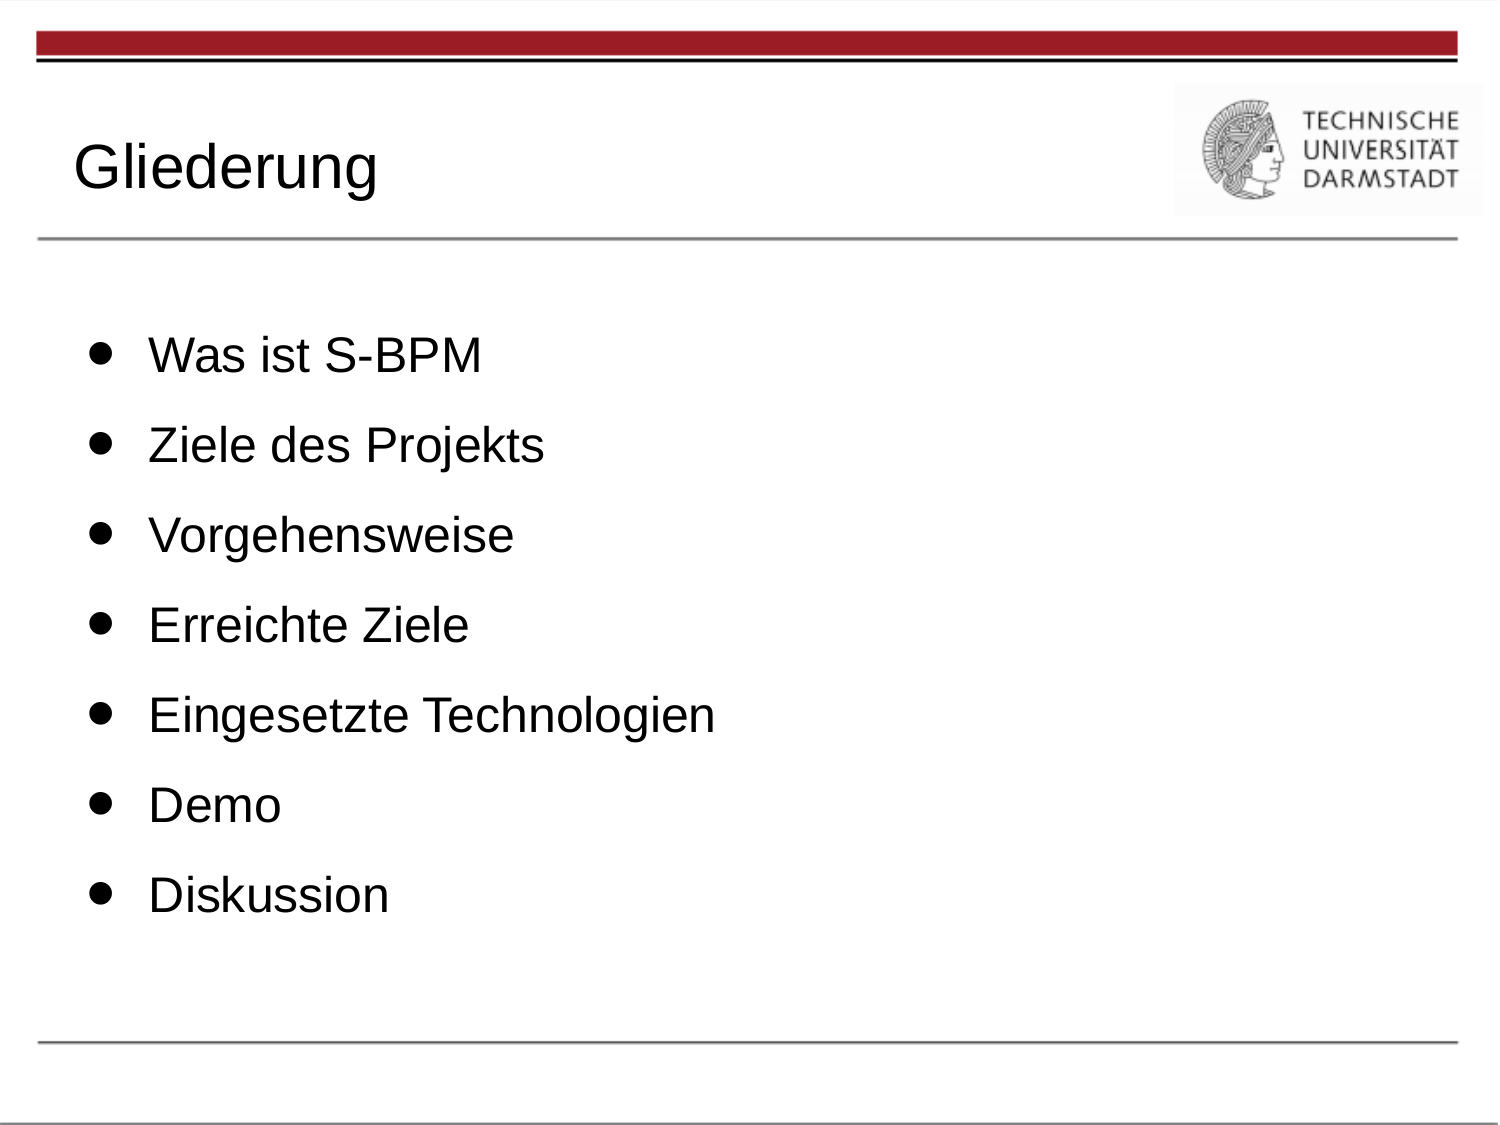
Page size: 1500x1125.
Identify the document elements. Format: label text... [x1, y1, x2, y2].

text_box Gliederung [58, 111, 659, 187]
text_box [0, 0, 1498, 1125]
text_box Was ist S-BPM Ziele des Projekts Vorgehensweise Erreichte Ziele Eingesetzte Technologien Demo Diskussion [58, 277, 877, 1045]
